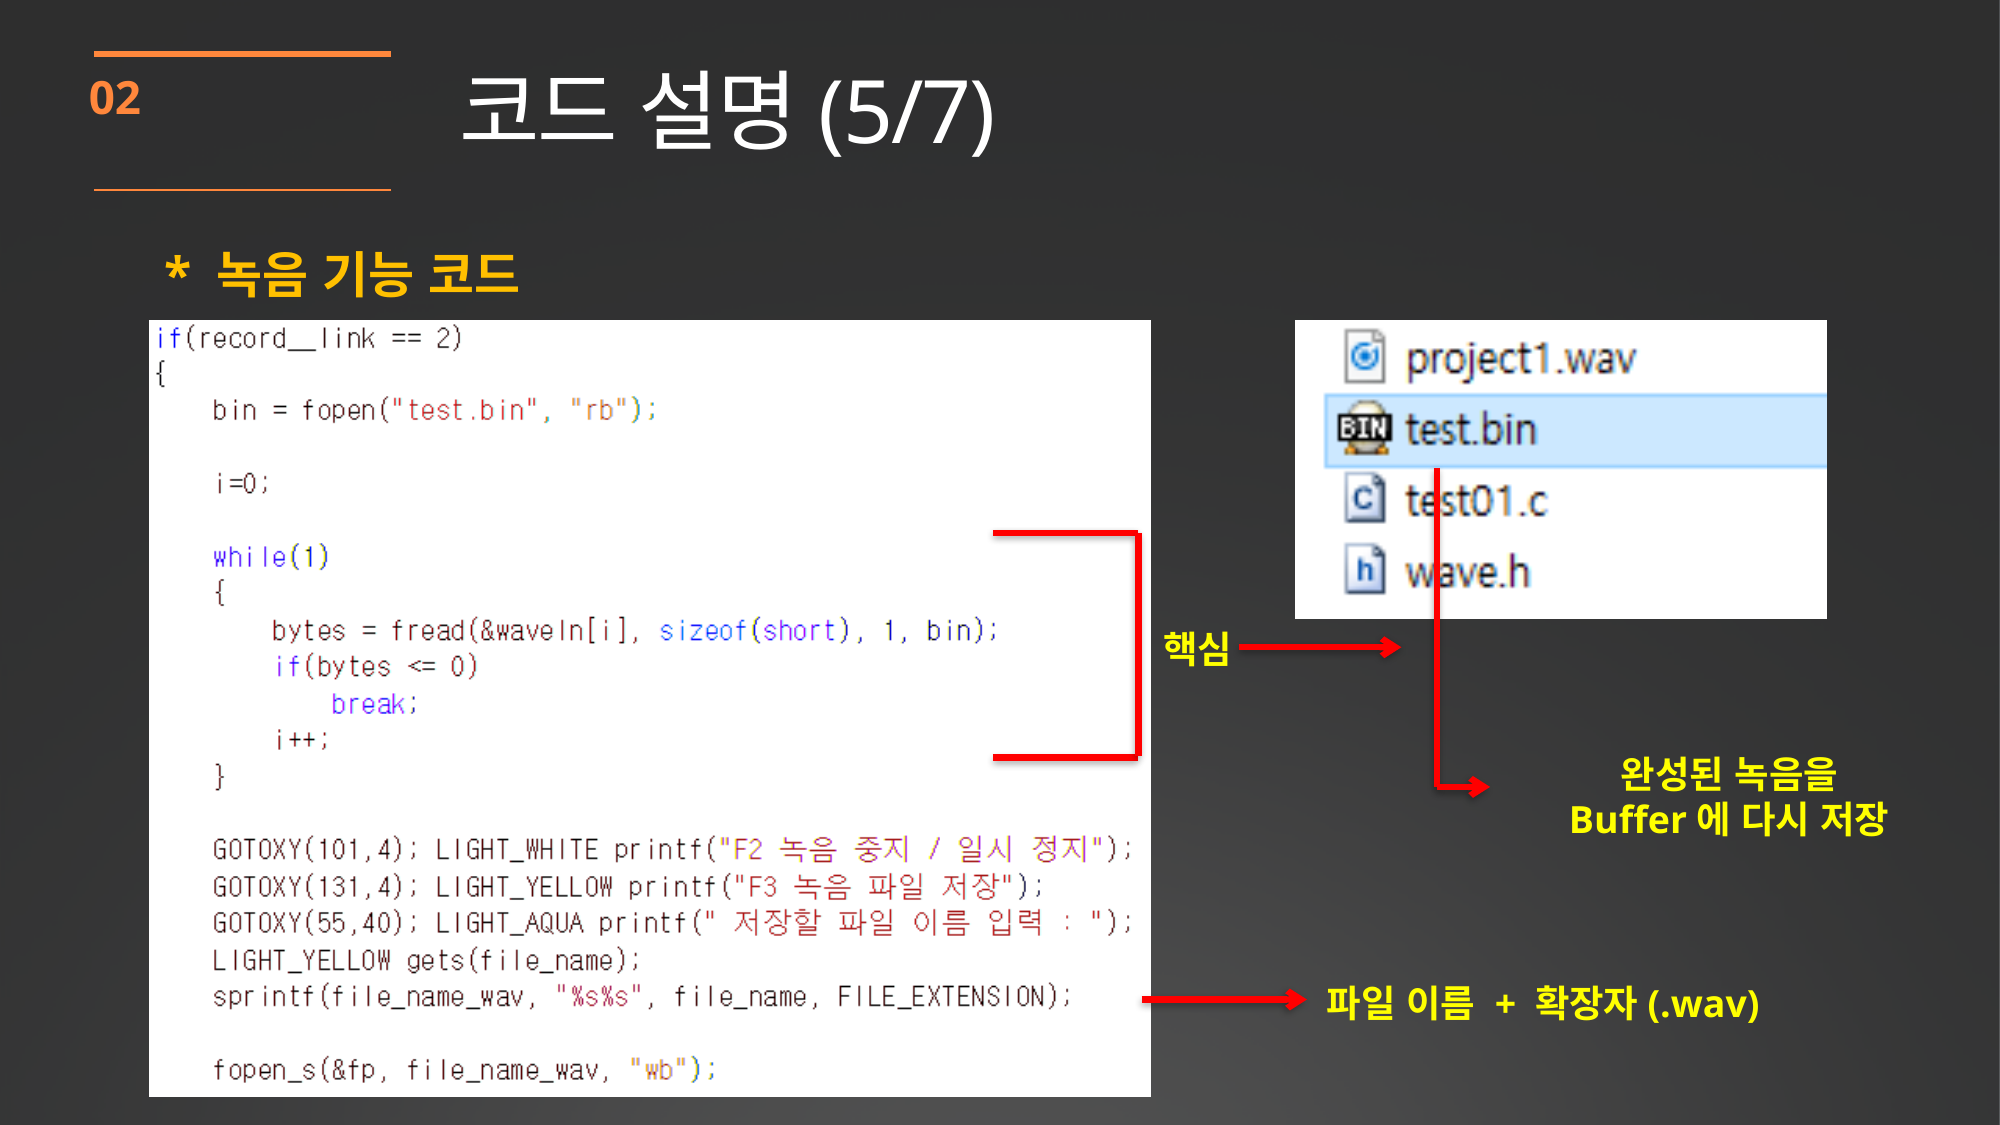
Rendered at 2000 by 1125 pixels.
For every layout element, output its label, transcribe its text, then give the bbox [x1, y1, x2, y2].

picture [149, 320, 1152, 1098]
text_box 02 [74, 61, 157, 132]
picture [1294, 320, 1827, 619]
text_box 파일 이름 + 확장자(.wav) [1307, 952, 1780, 1053]
text_box 핵심 [1157, 603, 1290, 693]
text_box * 녹음 기능 코드 [149, 237, 886, 309]
text_box 코드 설명(5/7) [444, 48, 2000, 173]
text_box 완성된 녹음을 Buffer에 다시 저장 [1525, 745, 1933, 846]
